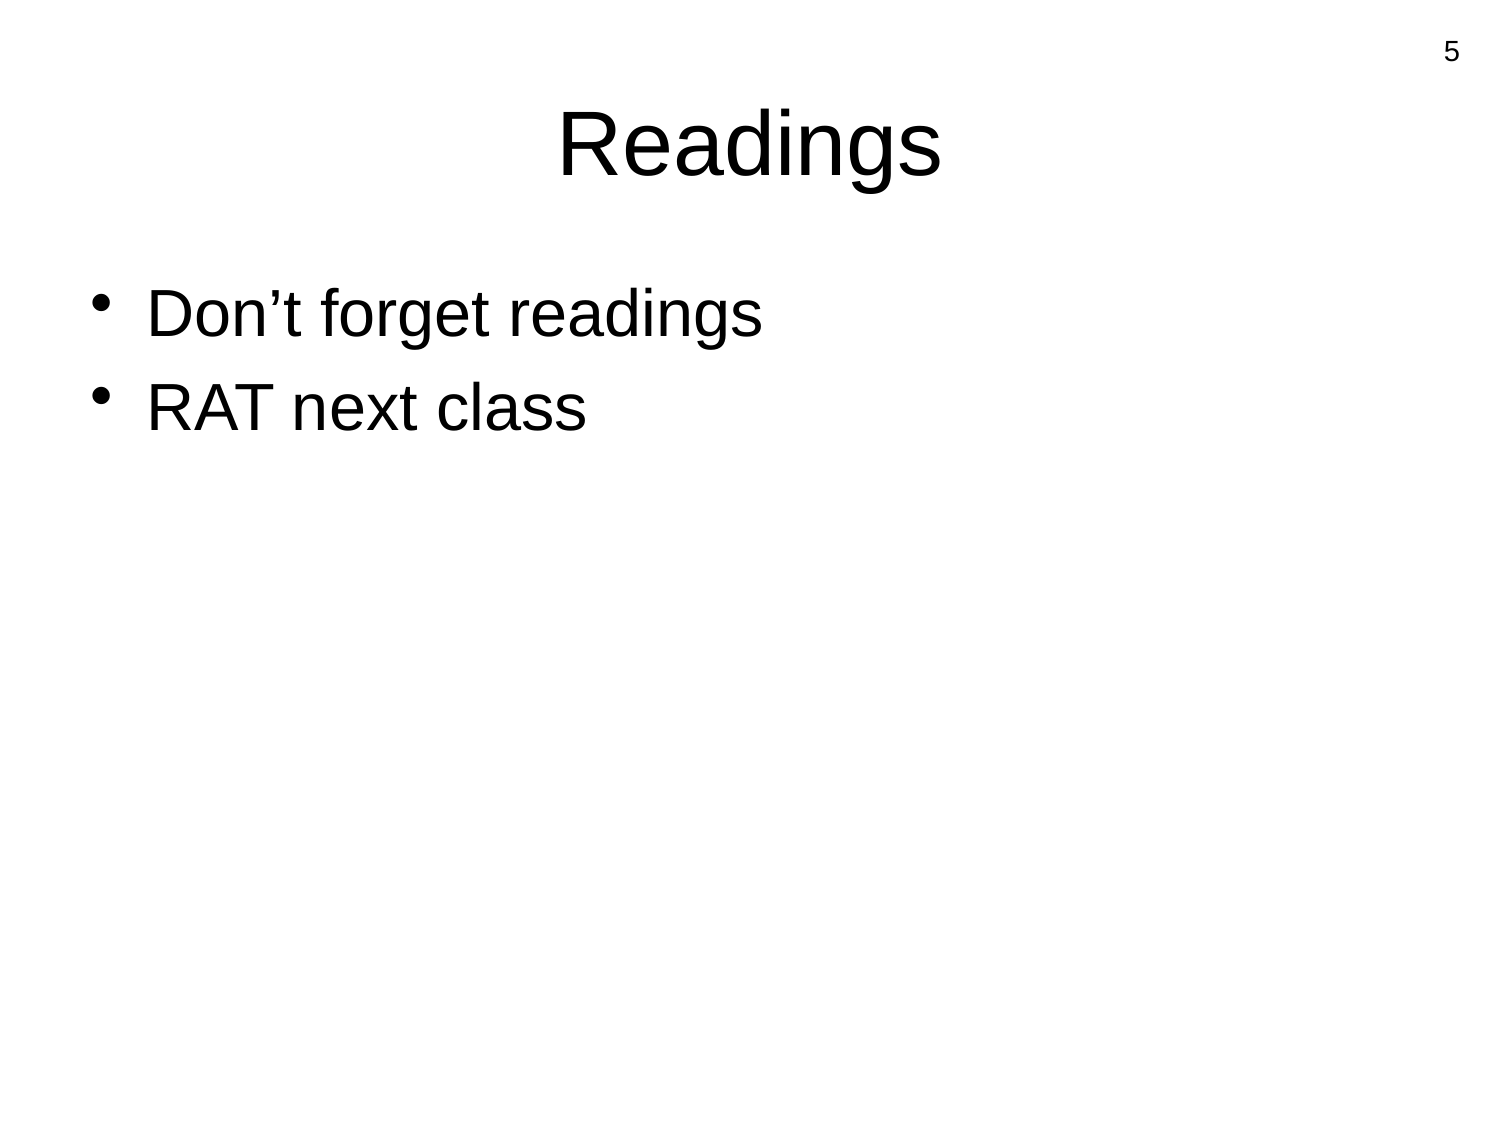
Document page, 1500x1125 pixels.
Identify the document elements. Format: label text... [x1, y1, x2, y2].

slide_number 5 [1124, 24, 1476, 104]
list Don’t forget readings RAT next class [75, 262, 1425, 1005]
title Readings [75, 45, 1425, 233]
